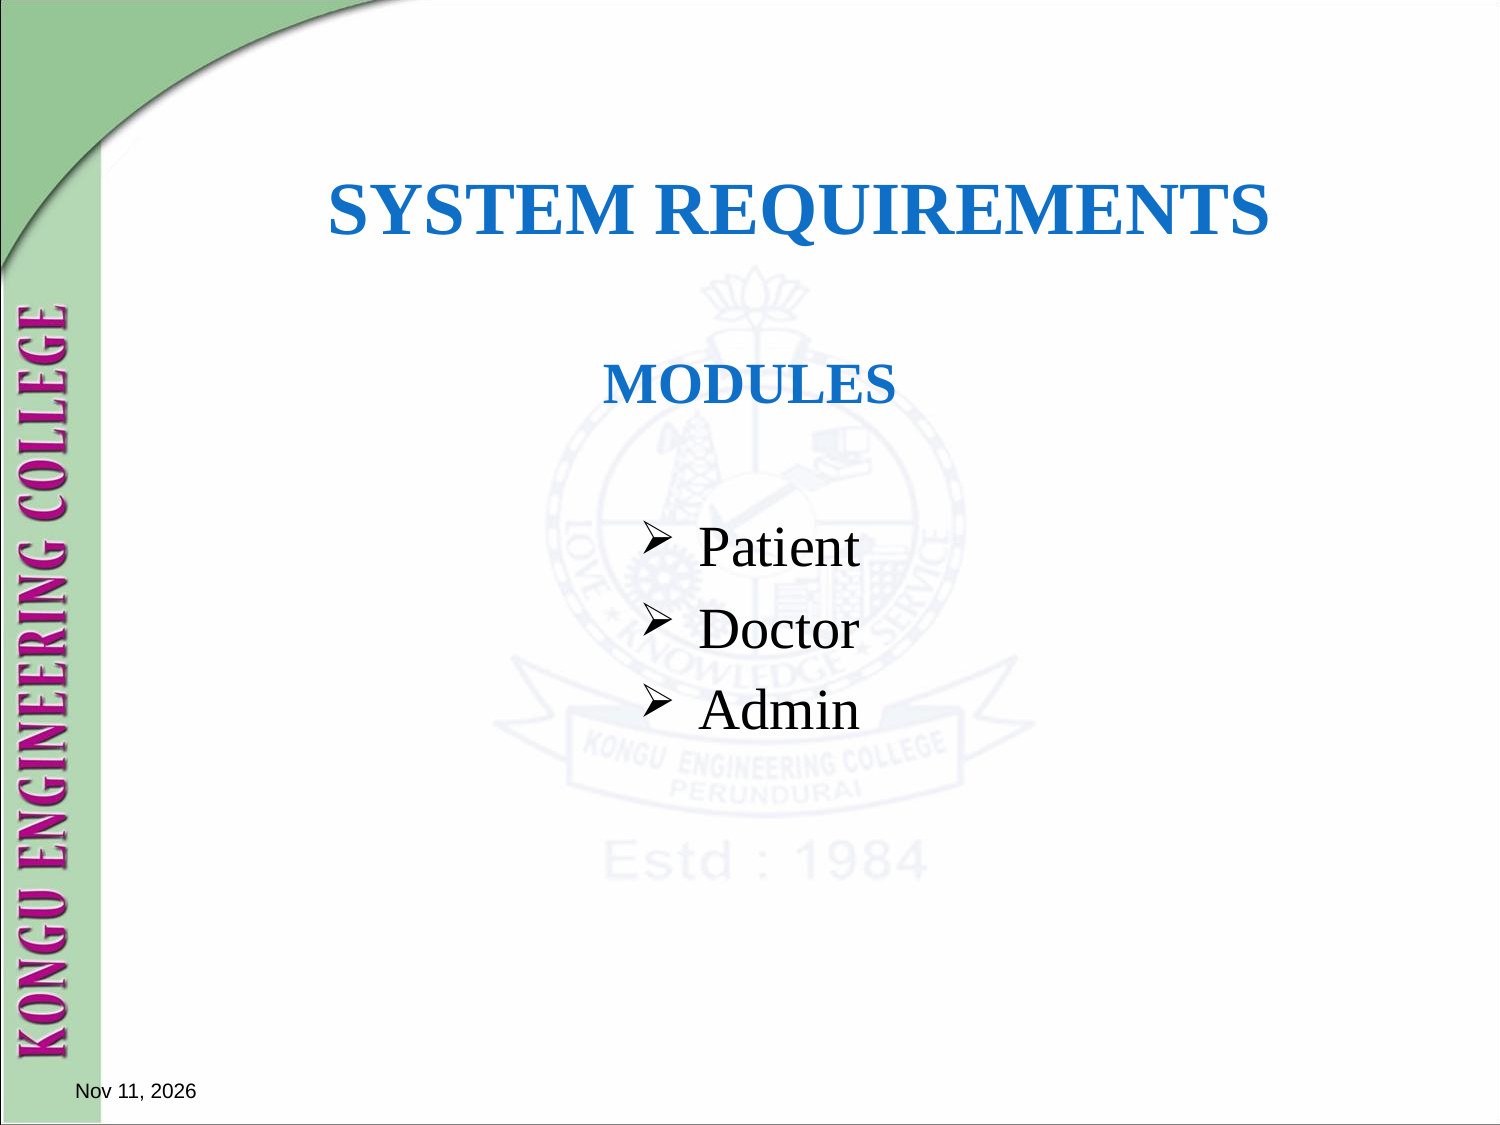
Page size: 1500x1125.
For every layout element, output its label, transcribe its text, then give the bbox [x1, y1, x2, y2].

slide_number 15-Mar-19 [75, 1042, 425, 1103]
picture [0, 0, 1500, 1125]
list MODULES Patient Doctor Admin [149, 337, 1351, 1007]
title SYSTEM REQUIREMENTS [124, 62, 1476, 251]
